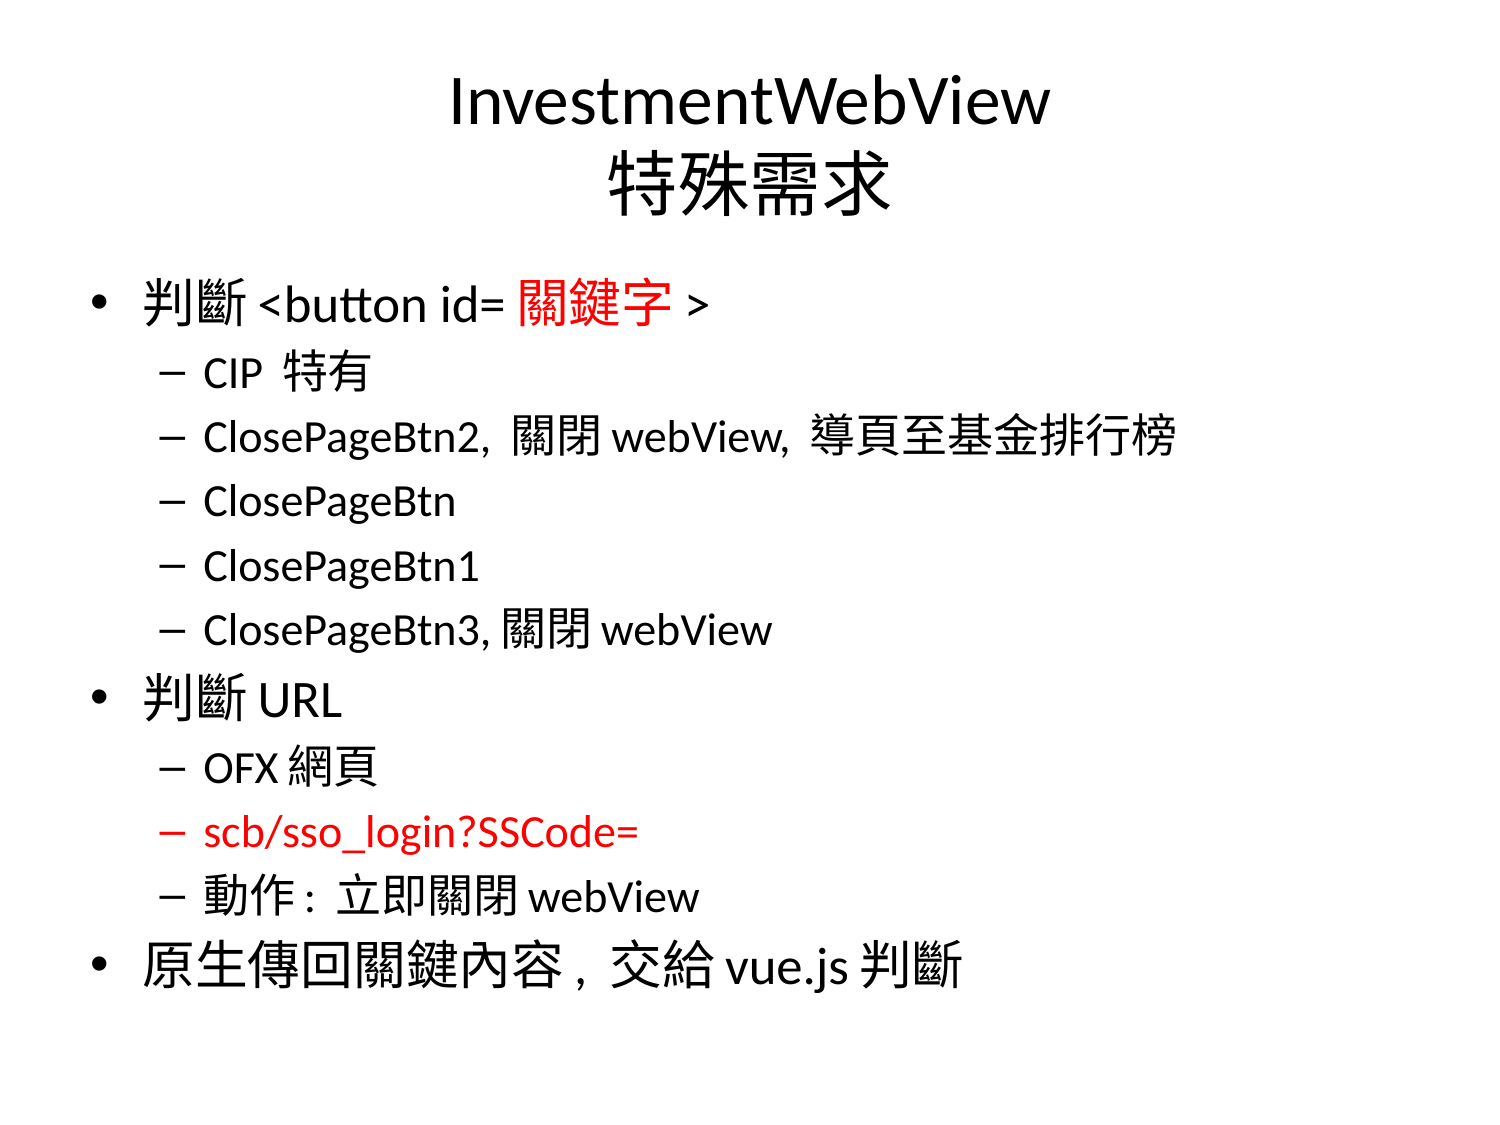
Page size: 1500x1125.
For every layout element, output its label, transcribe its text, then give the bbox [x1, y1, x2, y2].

list 判斷<button id=關鍵字> CIP 特有 ClosePageBtn2, 關閉webView, 導頁至基金排行榜 ClosePageBtn ClosePageBtn1 ClosePageBtn3,關閉webView 判斷URL OFX網頁 scb/sso_login?SSCode= 動作: 立即關閉webView 原生傳回關鍵內容, 交給vue.js判斷 [75, 262, 1425, 1005]
title InvestmentWebView 特殊需求 [75, 45, 1425, 233]
